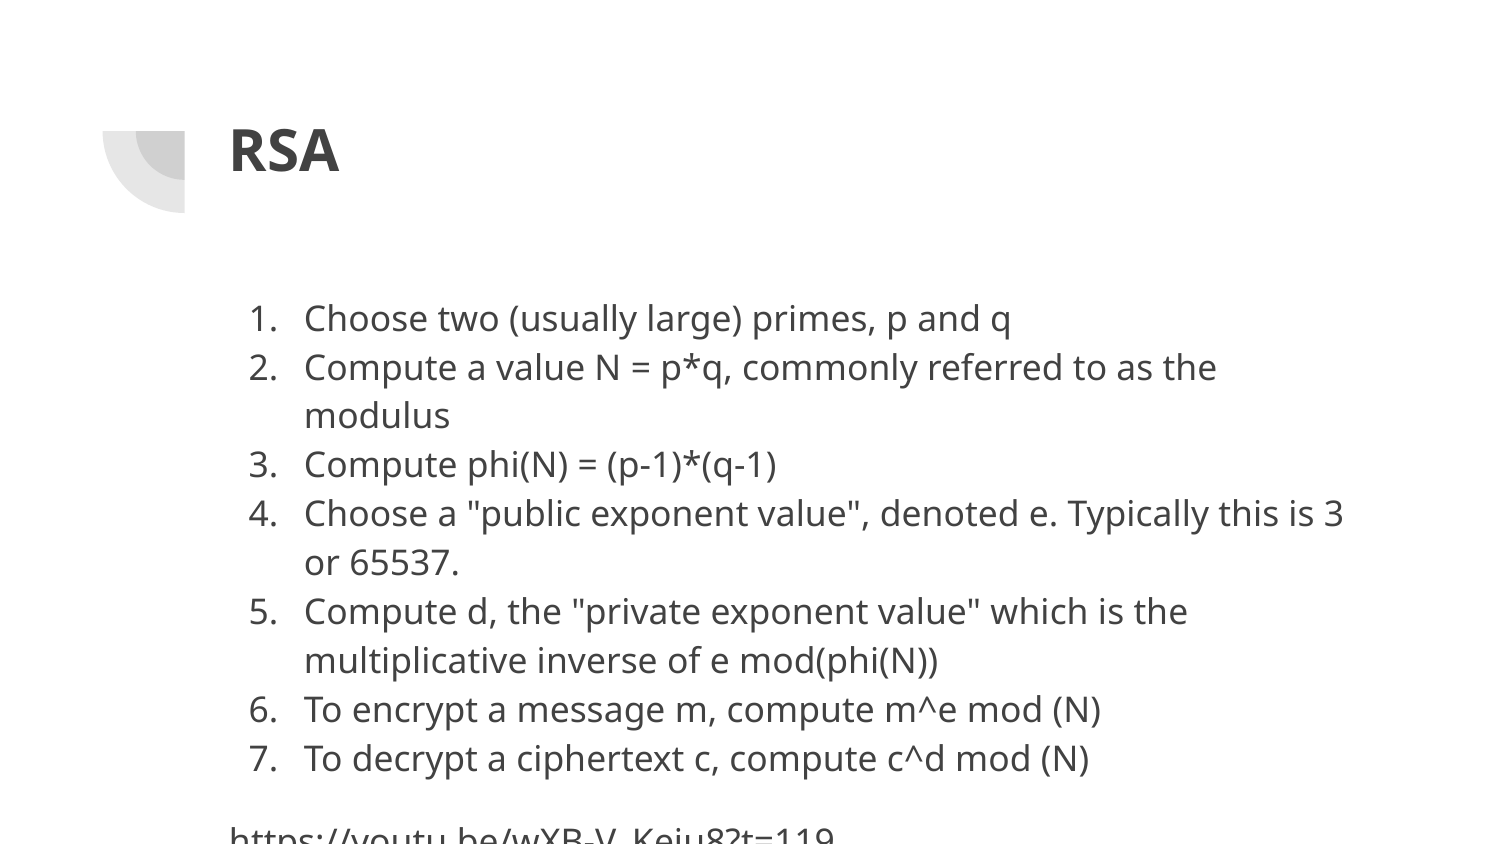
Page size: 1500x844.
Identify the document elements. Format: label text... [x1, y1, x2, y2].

title RSA [213, 98, 1368, 263]
list Choose two (usually large) primes, p and q Compute a value N = p*q, commonly referred to as the modulus Compute phi(N) = (p-1)*(q-1) Choose a "public exponent value", denoted e. Typically this is 3 or 65537. Compute d, the "private exponent value" which is the multiplicative inverse of e mod(phi(N)) To encrypt a message m, compute m^e mod (N) To decrypt a ciphertext c, compute c^d mod (N) https://youtu.be/wXB-V_Keiu8?t=119 [213, 274, 1368, 744]
